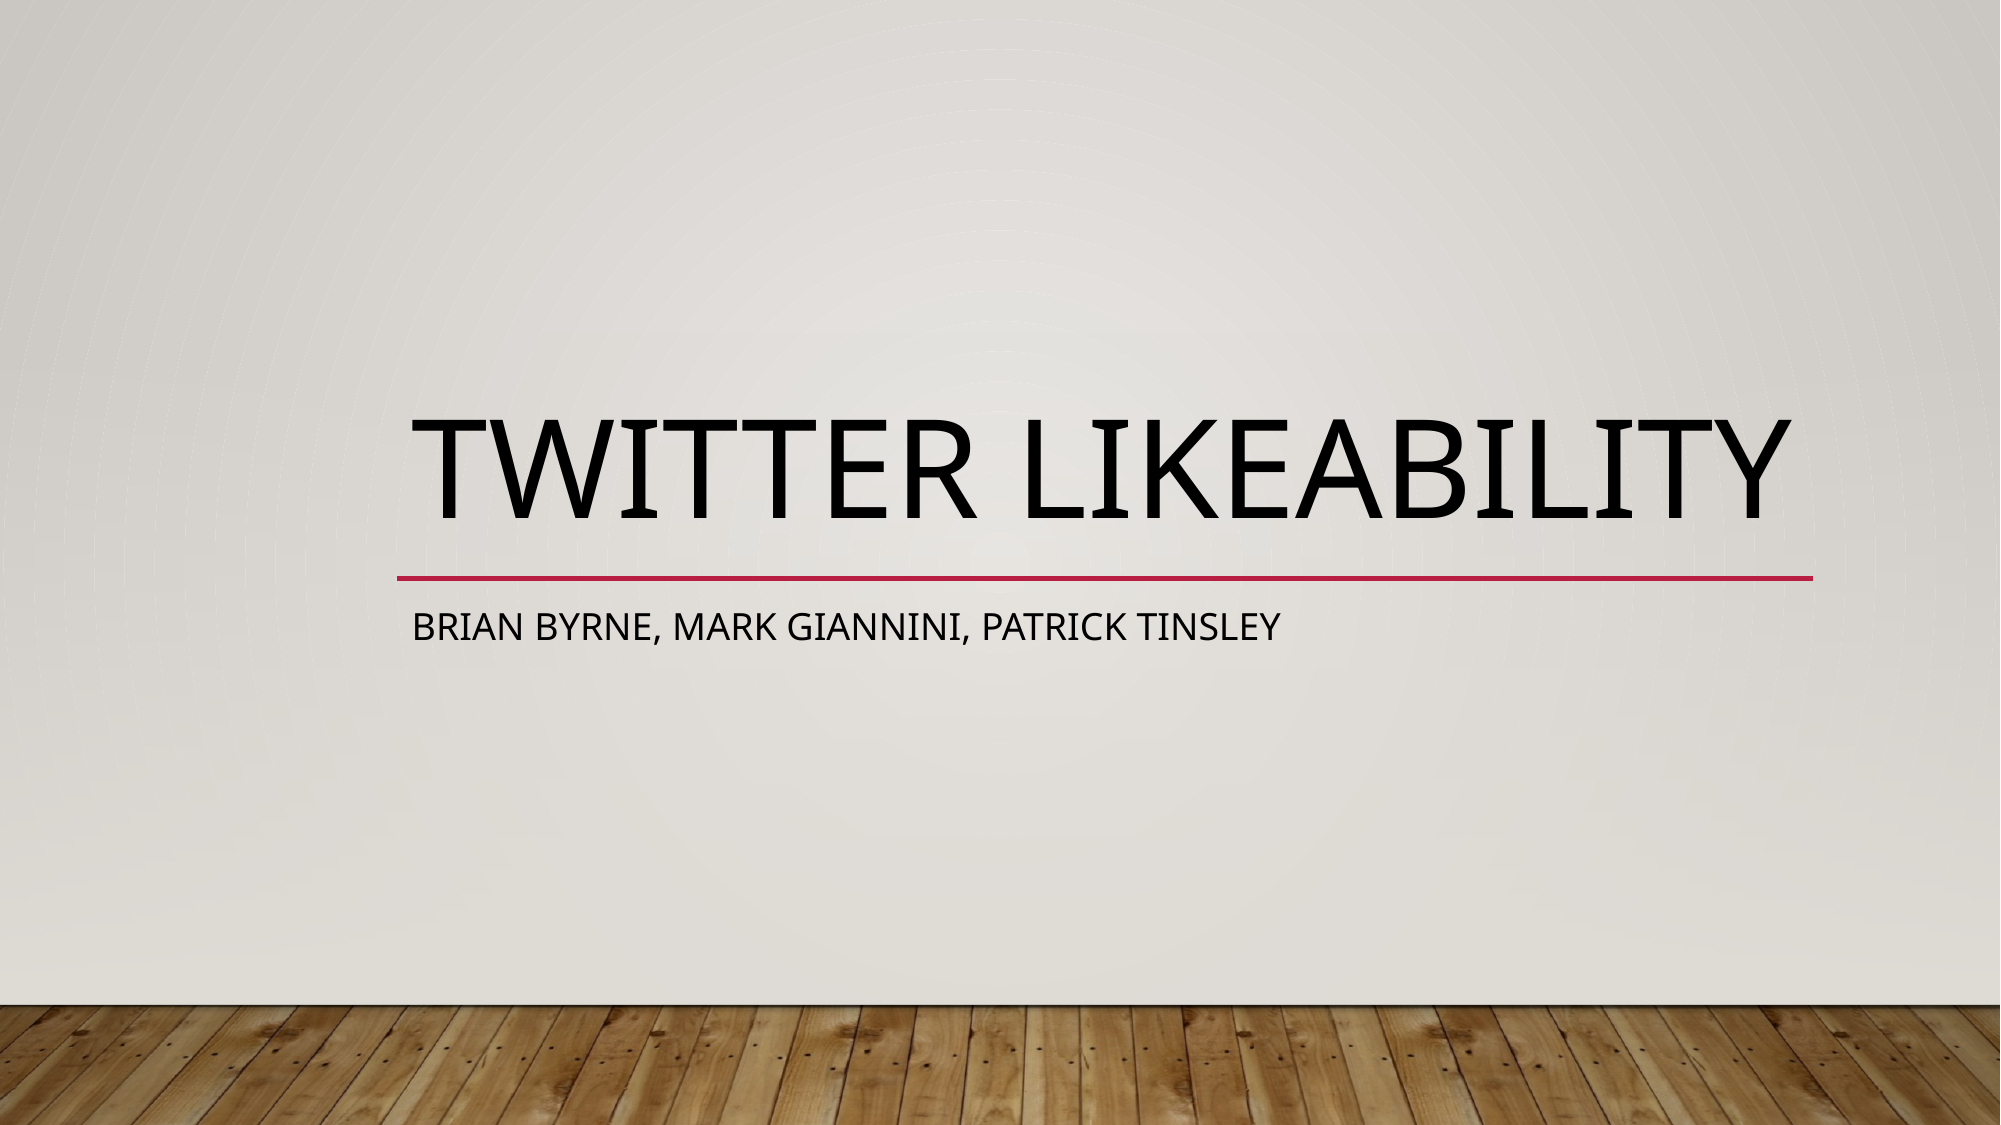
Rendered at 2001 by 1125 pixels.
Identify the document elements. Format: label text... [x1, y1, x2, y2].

subtitle Brian byrne, Mark Giannini, Patrick Tinsley [396, 579, 1814, 740]
title Twitter Likeability [396, 131, 1814, 549]
picture [0, 1005, 2000, 1125]
